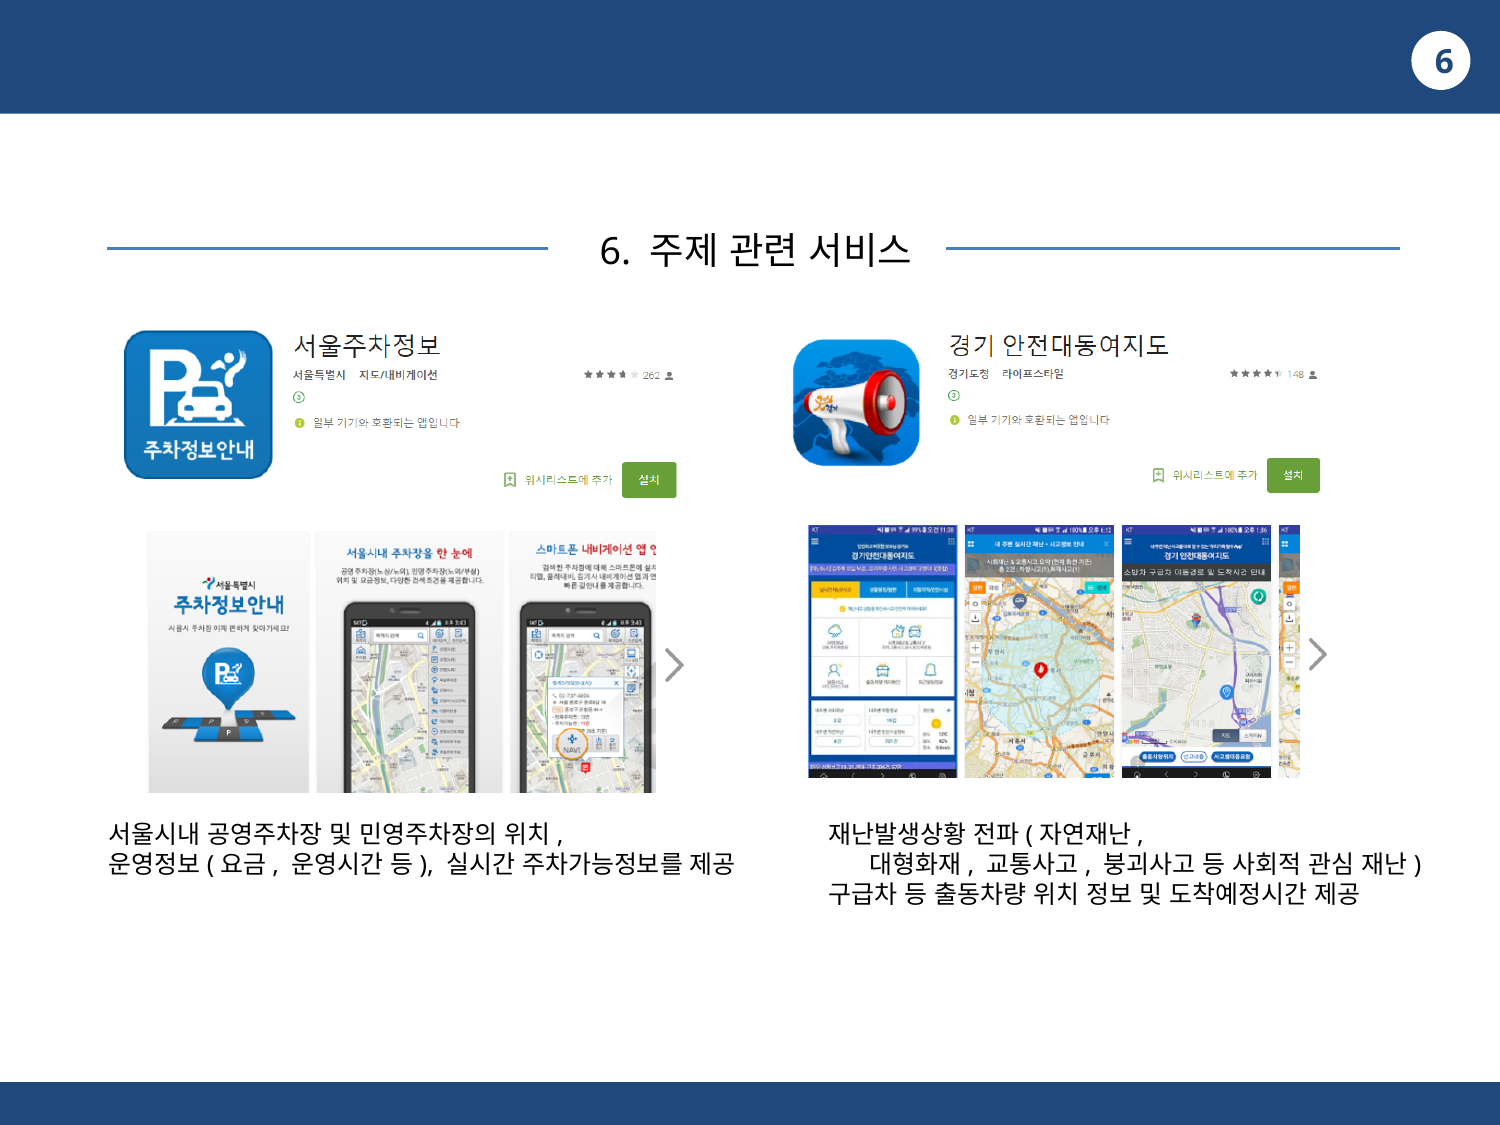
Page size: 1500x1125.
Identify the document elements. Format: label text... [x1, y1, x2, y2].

picture [776, 316, 1333, 800]
picture [111, 316, 692, 812]
text_box 6 [1409, 28, 1473, 93]
text_box 재난발생상황 전파(자연재난, 대형화재, 교통사고, 붕괴사고 등 사회적 관심 재난) 구급차 등 출동차량 위치 정보 및 도착예정시간 제공 [813, 810, 1437, 916]
text_box 서울시내 공영주차장 및 민영주차장의 위치, 운영정보(요금, 운영시간 등), 실시간 주차가능정보를 제공 [94, 810, 759, 886]
text_box [0, 1080, 1500, 1125]
text_box 6. 주제 관련 서비스 [584, 219, 928, 280]
text_box [0, 0, 1500, 116]
